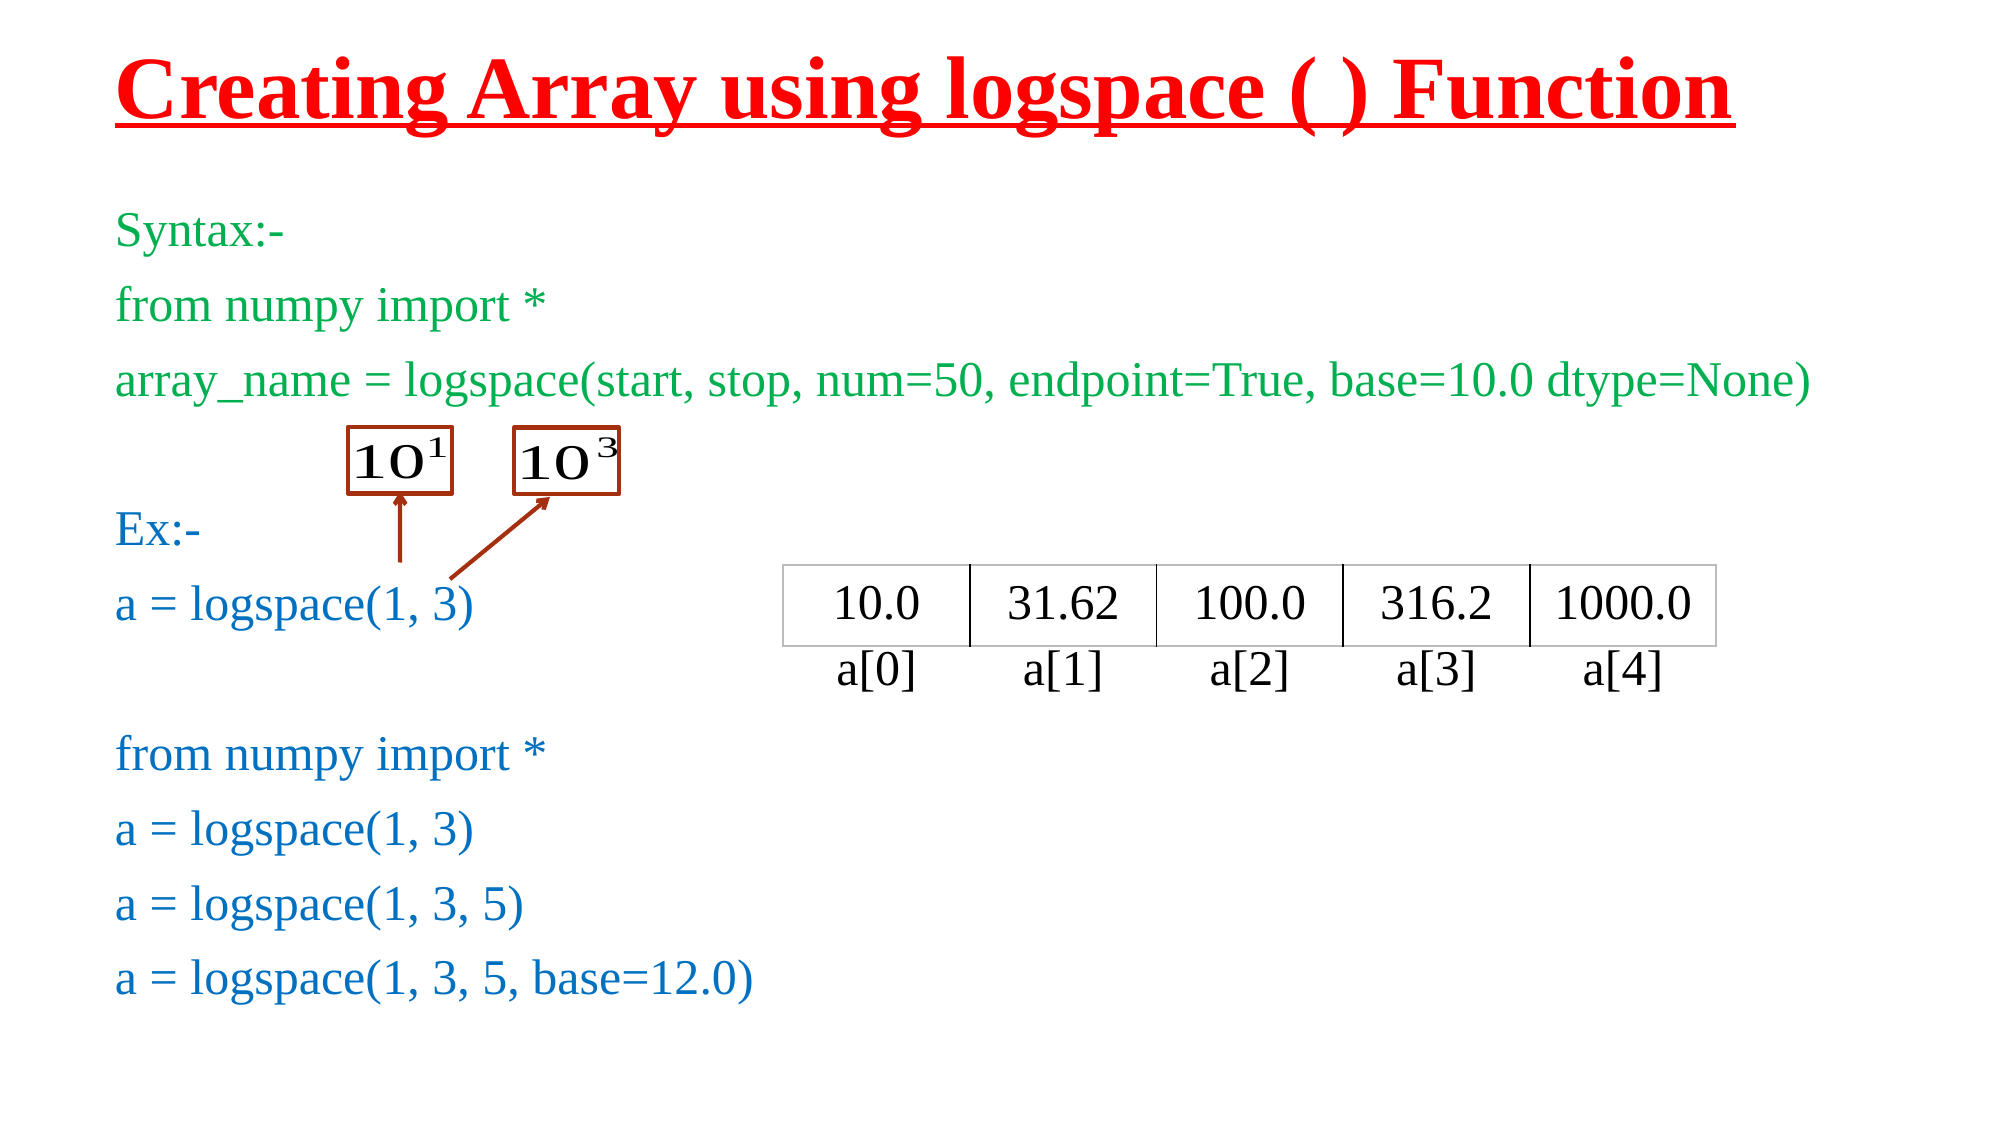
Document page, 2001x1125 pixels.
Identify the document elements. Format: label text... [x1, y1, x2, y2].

table_header a[3] [1343, 631, 1530, 713]
table_header 10.0 [784, 566, 969, 631]
table_header 316.2 [1344, 566, 1529, 631]
title Creating Array using logspace ( ) Function [99, 0, 1900, 184]
table_header a[4] [1530, 631, 1716, 713]
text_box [449, 496, 551, 580]
table_header 31.62 [971, 566, 1156, 631]
table_header a[2] [1157, 631, 1343, 713]
table_header a[1] [970, 631, 1157, 713]
table_header 1000.0 [1531, 566, 1715, 631]
list Syntax:- from numpy import * array_name = logspace(start, stop, num=50, endpoint=True, base=10.0 dtype=None) Ex:- a = logspace(1, 3) from numpy import * a = logspace(1, 3) a = logspace(1, 3, 5) a = logspace(1, 3, 5, base=12.0) [99, 195, 1900, 1063]
table_header a[0] [783, 631, 970, 713]
table_header 100.0 [1157, 566, 1342, 631]
